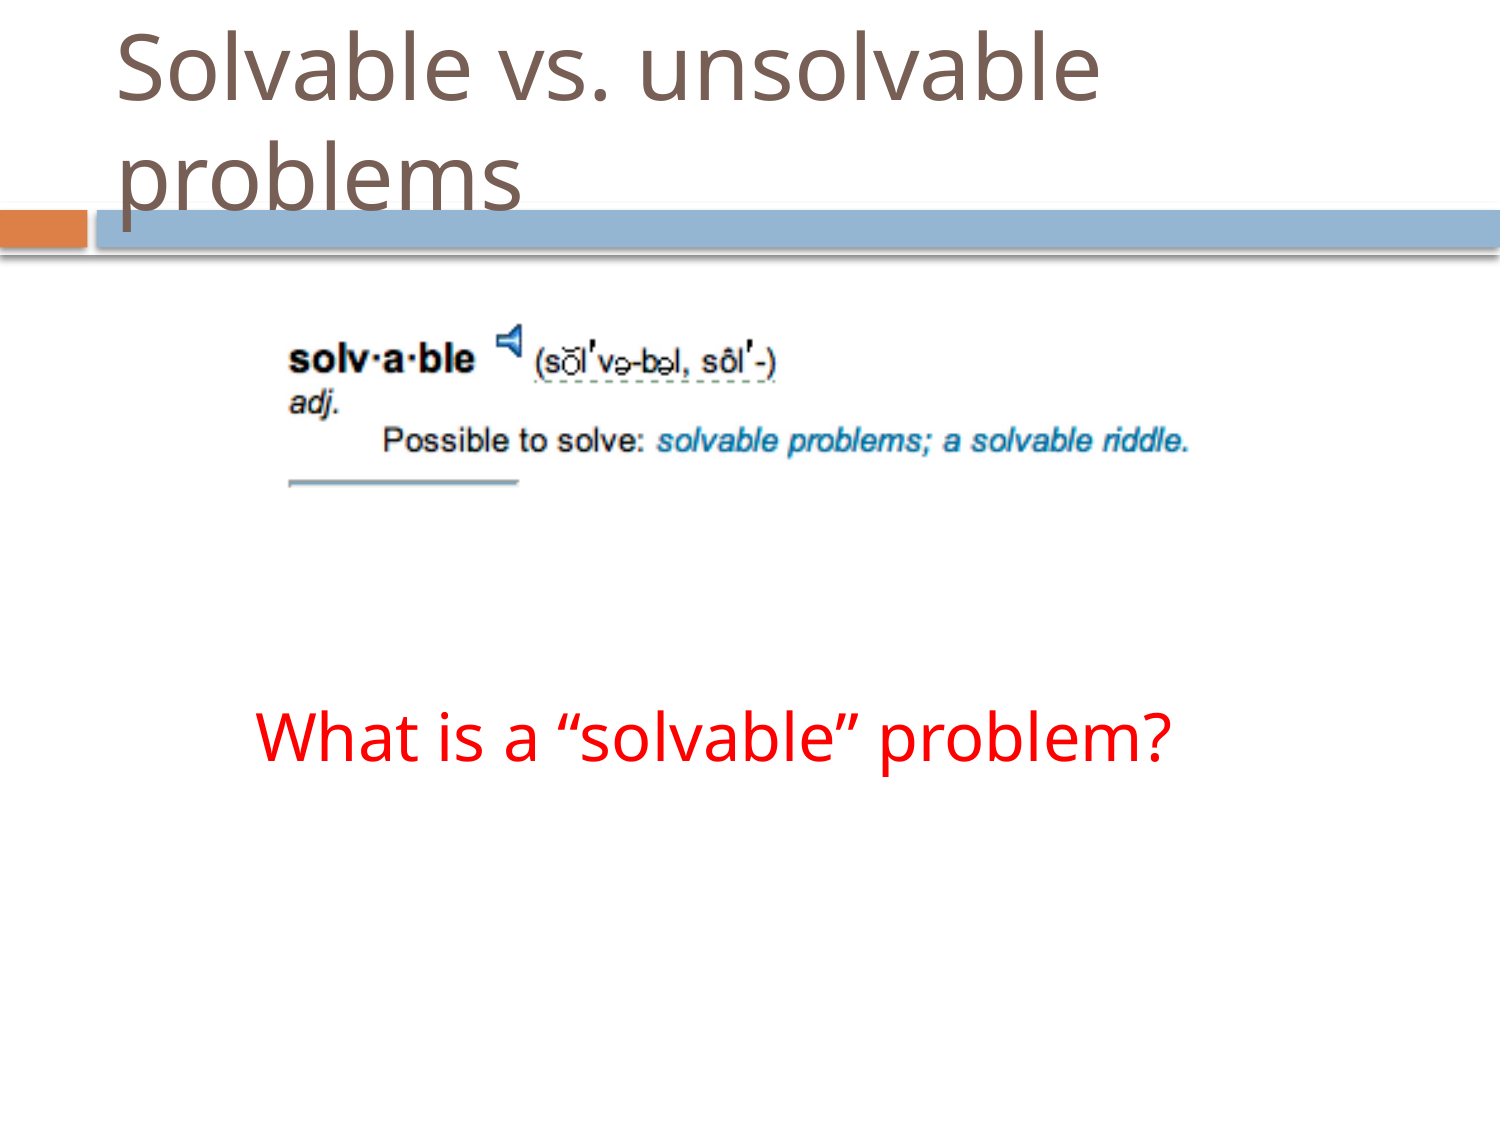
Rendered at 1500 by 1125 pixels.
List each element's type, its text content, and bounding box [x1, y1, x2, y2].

picture [273, 307, 1227, 506]
text_box What is a “solvable” problem? [240, 687, 1189, 783]
title Solvable vs. unsolvable problems [100, 37, 1438, 200]
